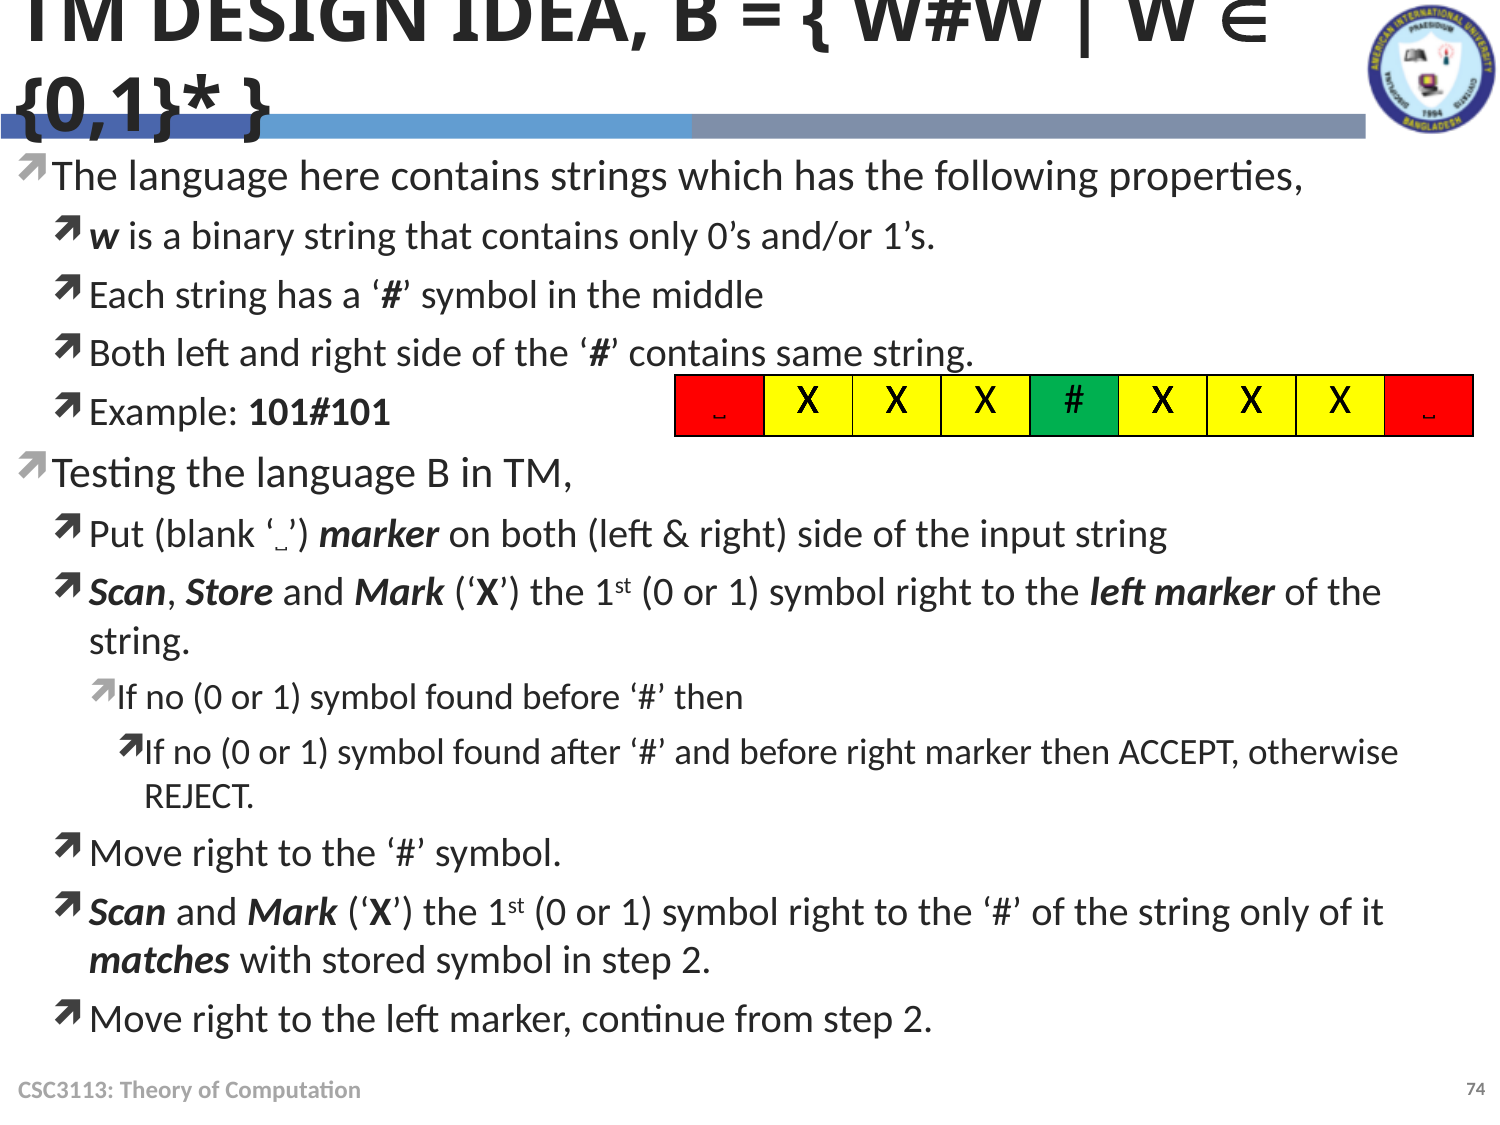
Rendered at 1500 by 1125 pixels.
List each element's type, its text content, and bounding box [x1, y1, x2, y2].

table_header X [853, 376, 940, 435]
footer CSC3113: Theory of Computation [3, 1058, 1008, 1119]
table_header ⌴ [1385, 376, 1472, 435]
table_header # [1031, 376, 1118, 435]
picture [1365, 2, 1499, 137]
table_header ⌴ [676, 376, 763, 435]
table_header X [1119, 376, 1206, 435]
table_header X [942, 376, 1029, 435]
table_header X [1208, 376, 1295, 435]
list The language here contains strings which has the following properties, w is a binary string that contains only 0’s and/or 1’s. Each string has a ‘#’ symbol in the middle Both left and right side of the ‘#’ contains same string. Example: 101#101 Testing the language B in TM, Put (blank ‘⌴’) marker on both (left & right) side of the input string Scan, Store and Mark (‘X’) the 1st (0 or 1) symbol right to the left marker of the string. If no (0 or 1) symbol found before ‘#’ then If no (0 or 1) symbol found after ‘#’ and before right marker then ACCEPT, otherwise REJECT. Move right to the ‘#’ symbol. Scan and Mark (‘X’) the 1st (0 or 1) symbol right to the ‘#’ of the string only of it matches with stored symbol in step 2. Move right to the left marker, continue from step 2. [0, 138, 1499, 1056]
table_header X [1297, 376, 1384, 435]
list TM Design Idea, B = { w#w | w  {0,1}* } [0, 0, 1366, 114]
table_header 0 [255, 114, 264, 138]
table_header X [765, 376, 852, 435]
